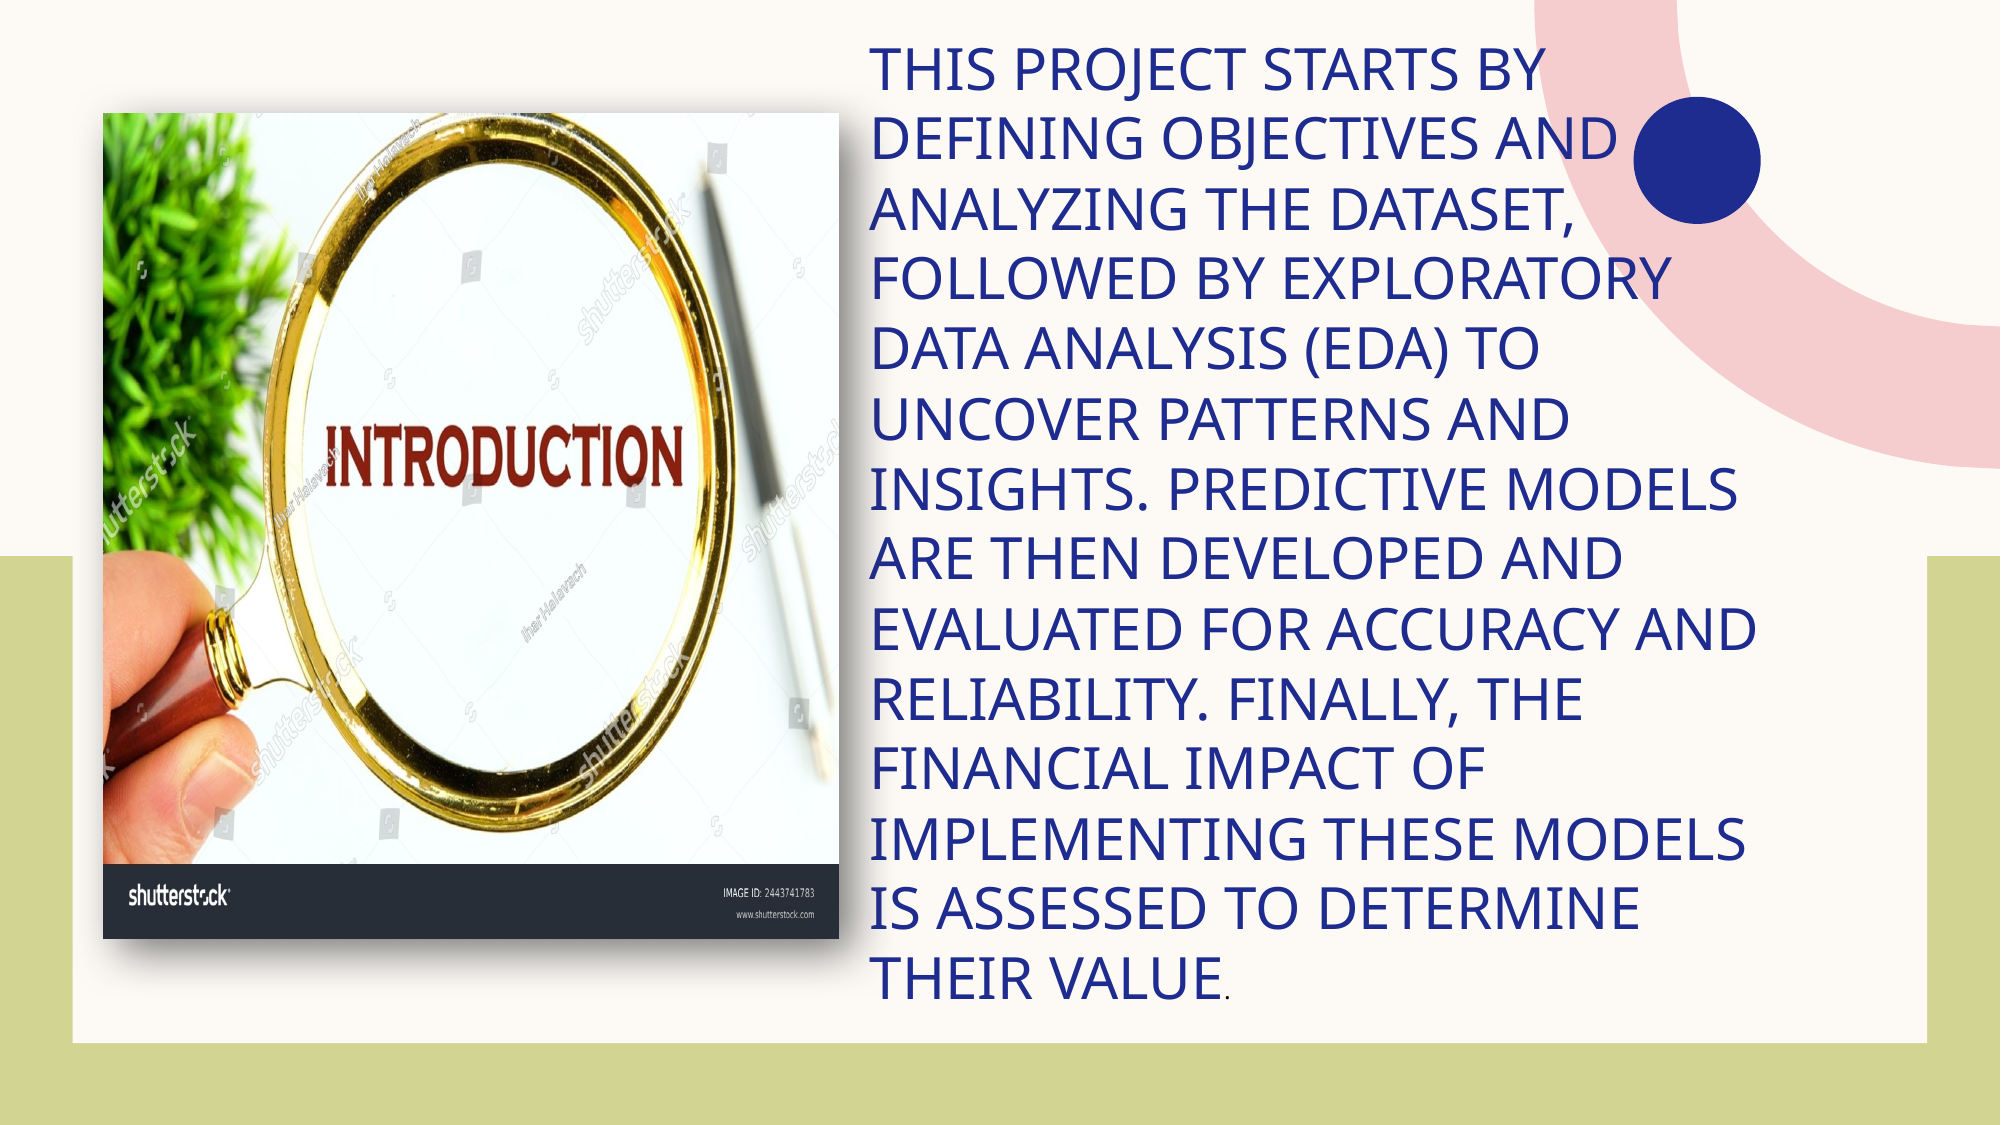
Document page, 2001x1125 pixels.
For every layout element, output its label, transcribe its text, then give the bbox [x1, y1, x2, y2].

title This project starts by defining objectives and analyzing the dataset, followed by exploratory data analysis (EDA) to uncover patterns and insights. Predictive models are then developed and evaluated for accuracy and reliability. Finally, the financial impact of implementing these models is assessed to determine their value. [854, 86, 1812, 958]
picture [103, 113, 839, 939]
